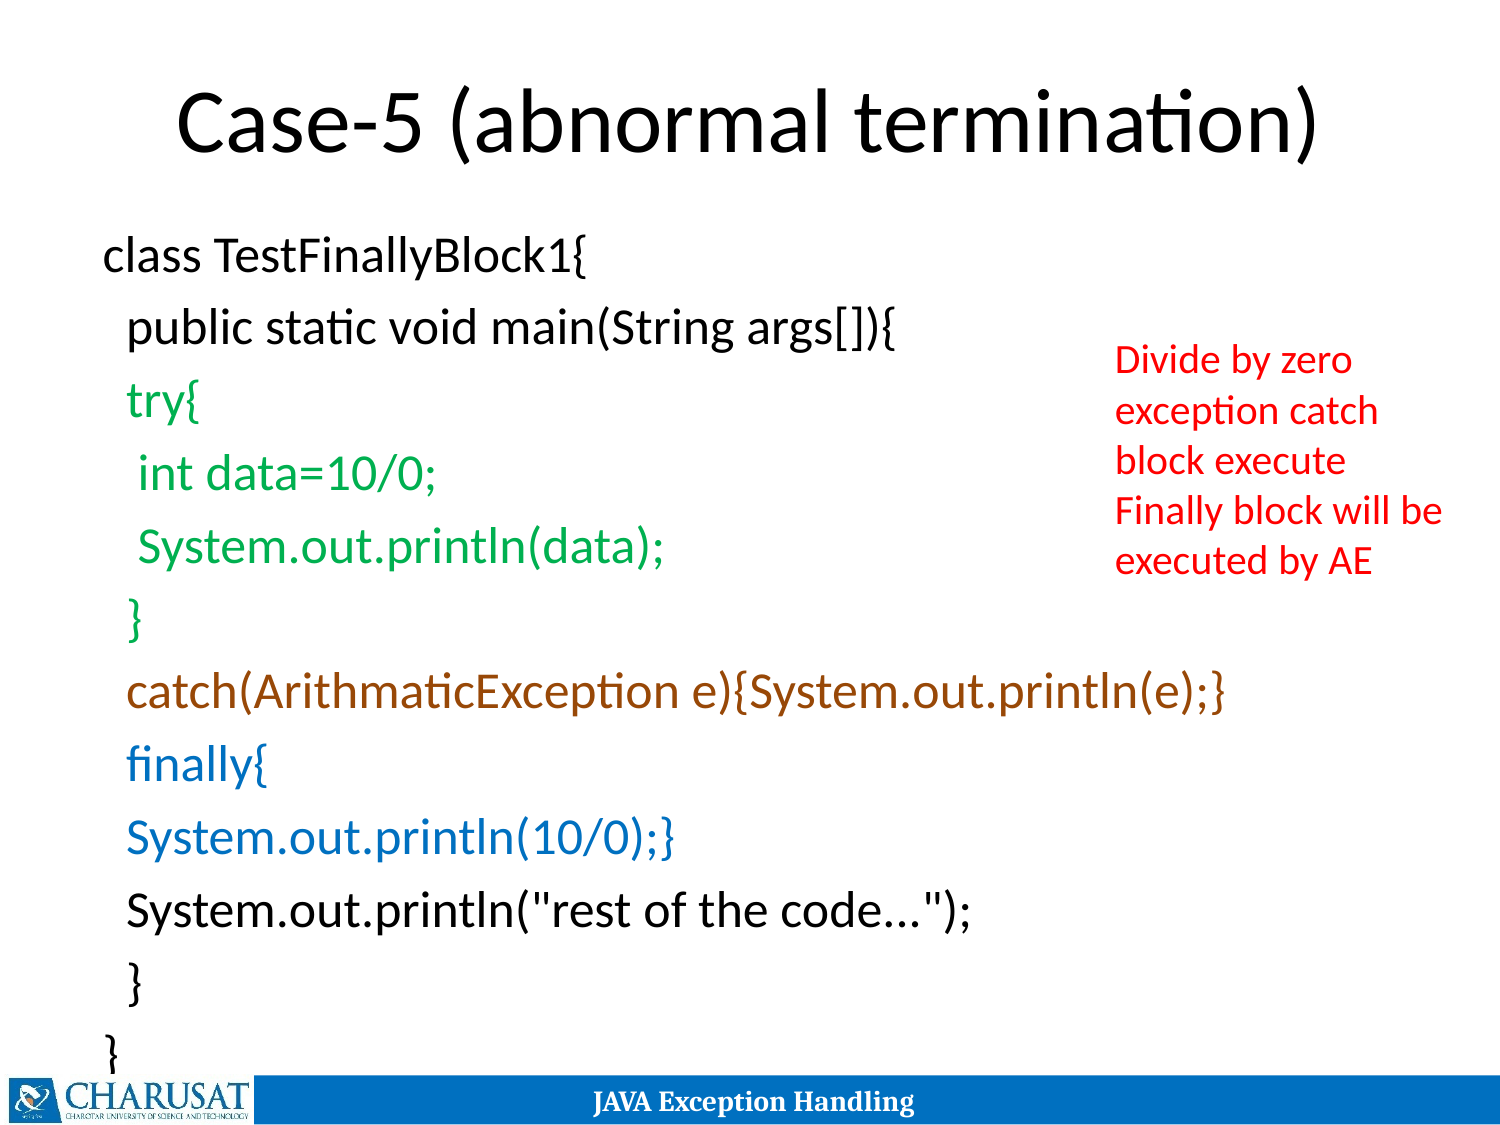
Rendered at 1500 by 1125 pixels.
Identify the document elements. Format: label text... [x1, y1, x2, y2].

picture [3, 1073, 255, 1125]
text_box Divide by zero exception catch block execute Finally block will be executed by AE [1099, 324, 1475, 590]
text_box JAVA Exception Handling [257, 1075, 1500, 1125]
title Case-5 (abnormal termination) [75, 45, 1425, 188]
list class TestFinallyBlock1{ public static void main(String args[]){ try{ int data=10/0; System.out.println(data); } catch(ArithmaticException e){System.out.println(e);} finally{ System.out.println(10/0);} System.out.println("rest of the code..."); } } [87, 212, 1500, 1075]
